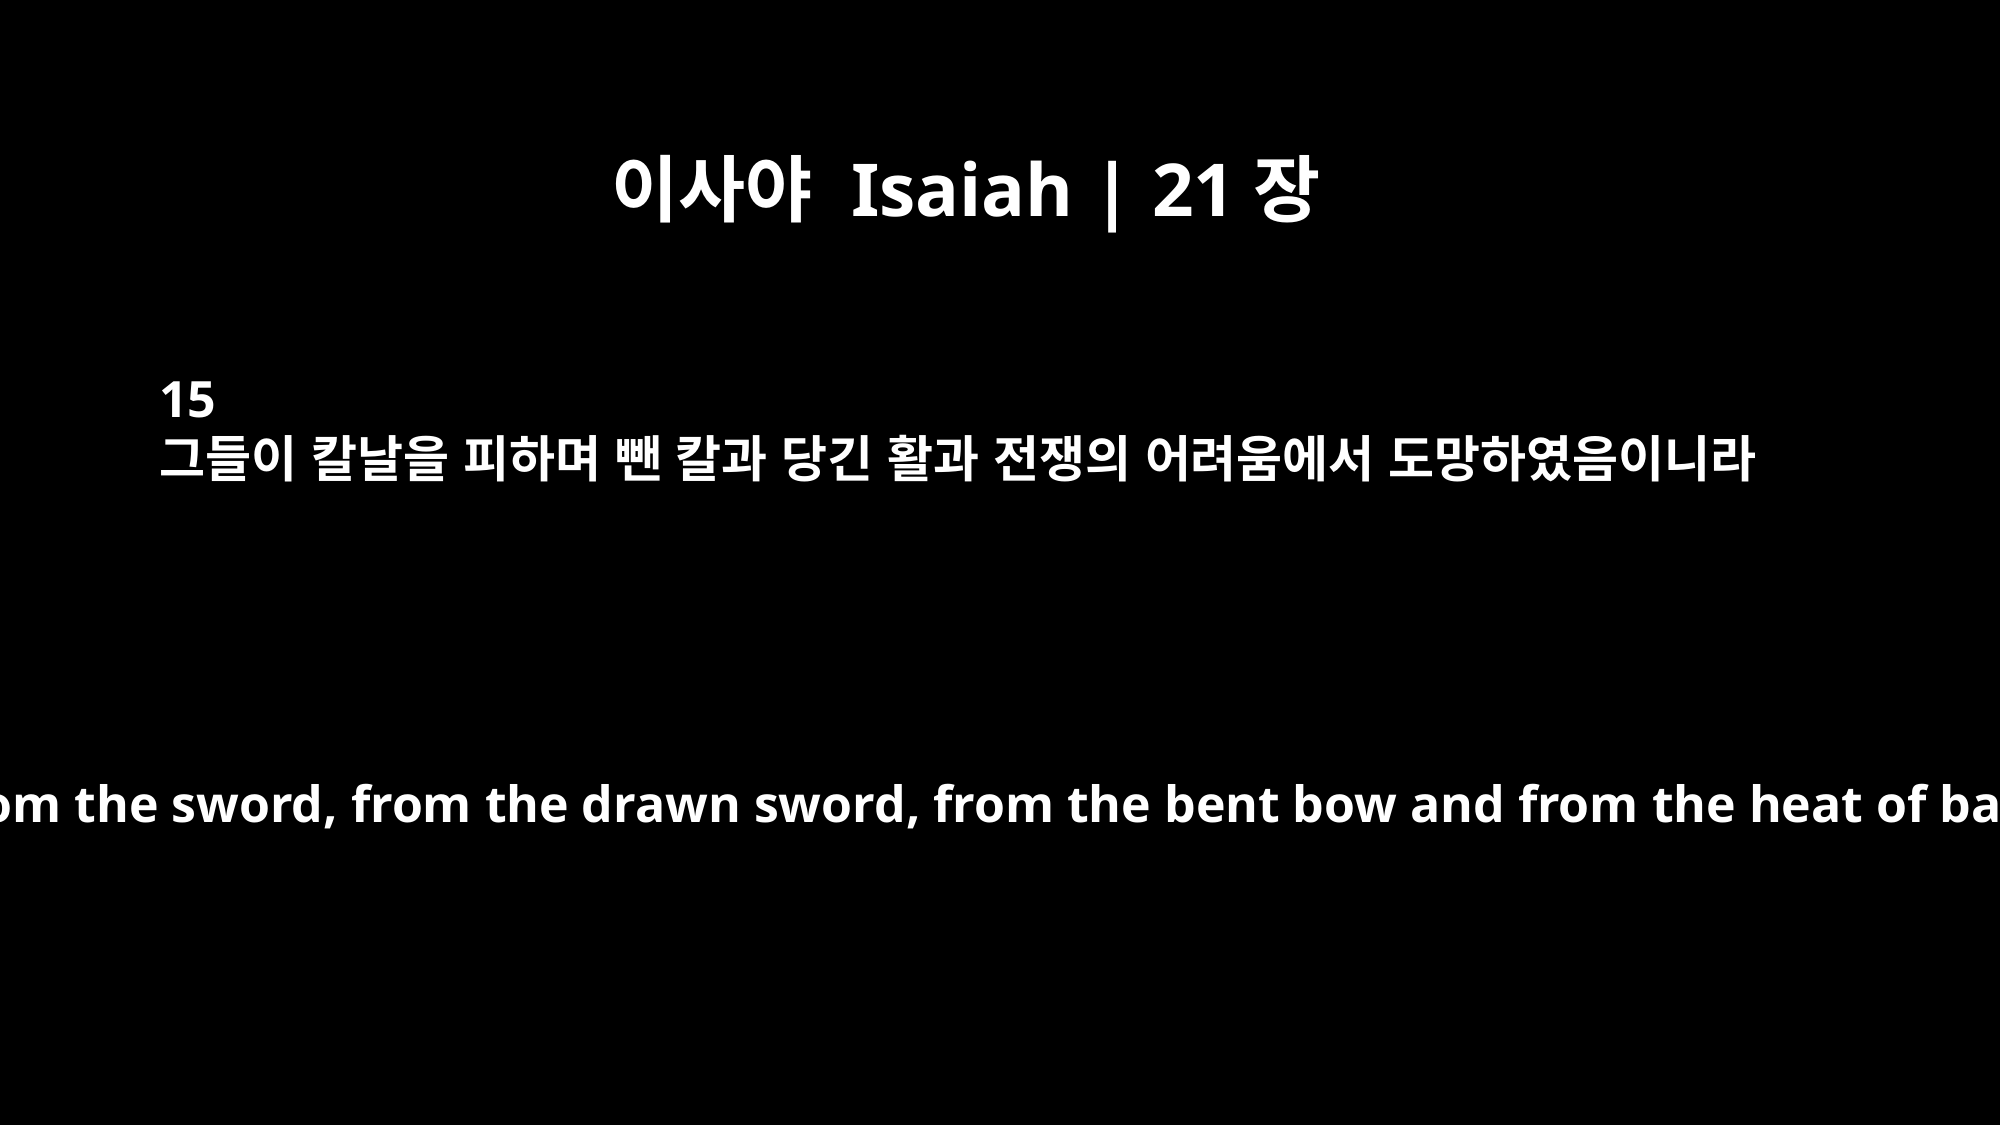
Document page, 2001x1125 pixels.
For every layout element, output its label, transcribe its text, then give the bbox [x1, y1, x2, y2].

text_box 이사야 Isaiah | 21장 [596, 136, 1336, 239]
text_box 15 그들이 칼날을 피하며 뺀 칼과 당긴 활과 전쟁의 어려움에서 도망하였음이니라 [144, 359, 1773, 495]
text_box They flee from the sword, from the drawn sword, from the bent bow and from the heat of battle. [0, 764, 2000, 840]
